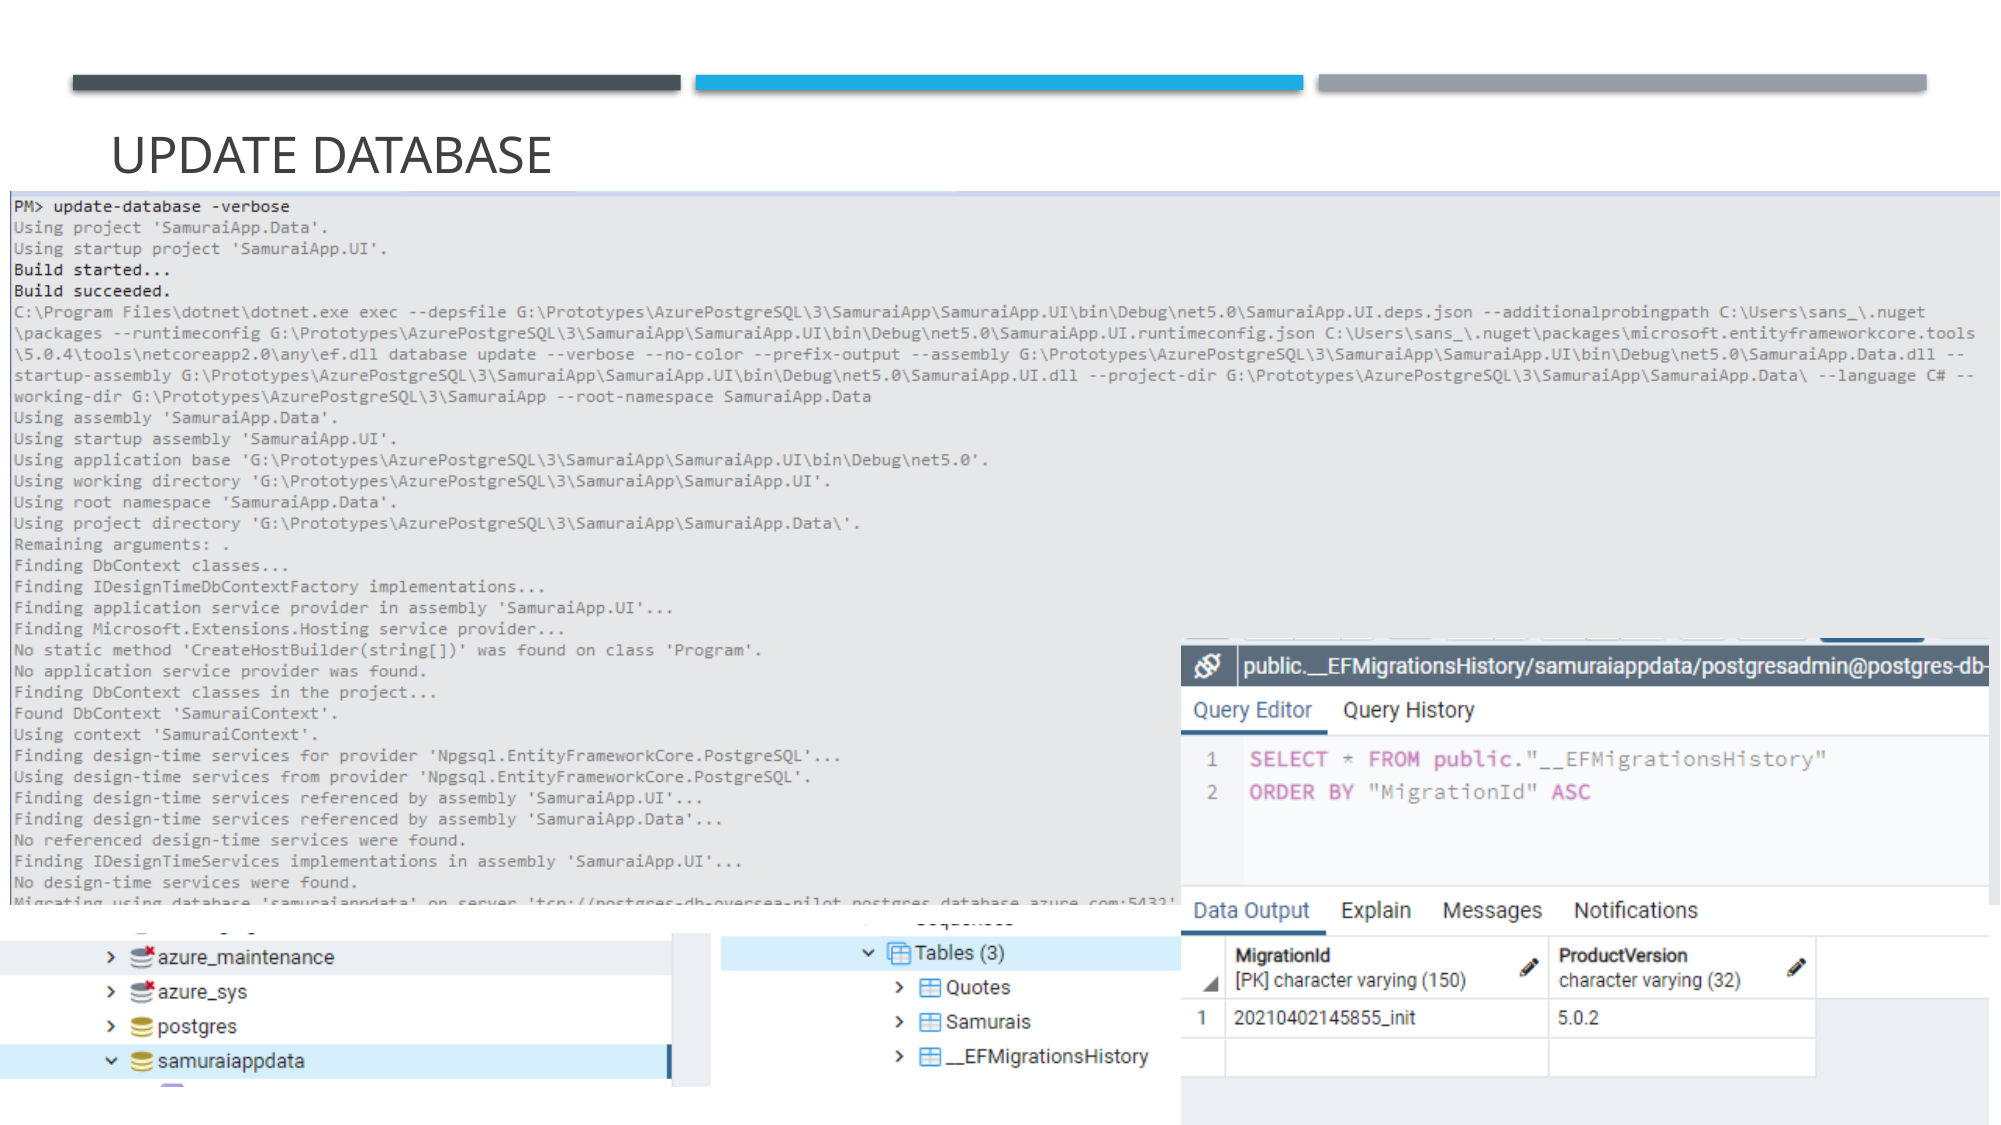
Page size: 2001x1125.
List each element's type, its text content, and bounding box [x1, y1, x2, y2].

title Update database [95, 115, 1905, 188]
picture [10, 190, 2000, 1125]
picture [0, 933, 712, 1088]
